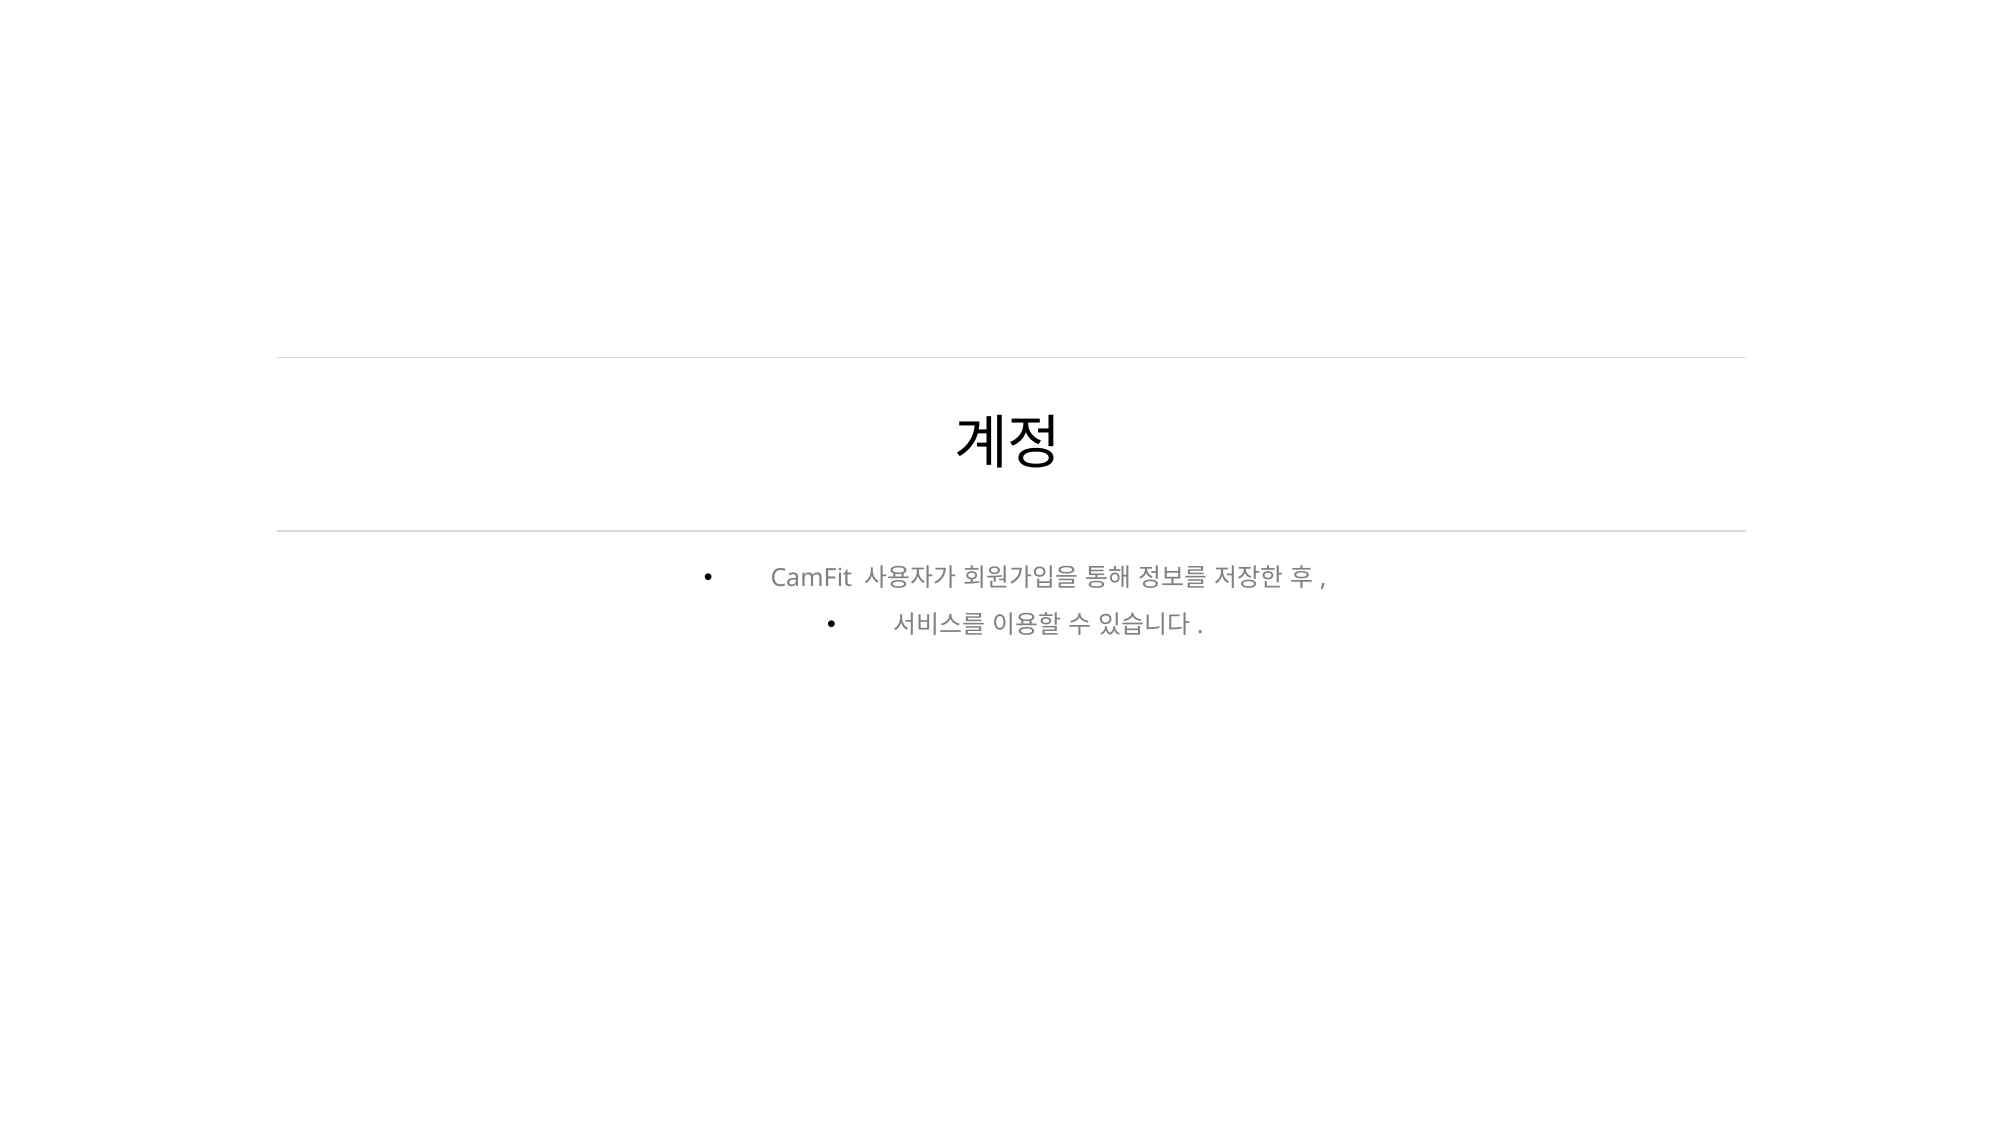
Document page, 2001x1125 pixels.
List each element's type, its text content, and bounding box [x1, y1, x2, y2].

title 계정 [70, 375, 1945, 515]
list CamFit 사용자가 회원가입을 통해 정보를 저장한 후, 서비스를 이용할 수 있습니다. [276, 546, 1746, 657]
